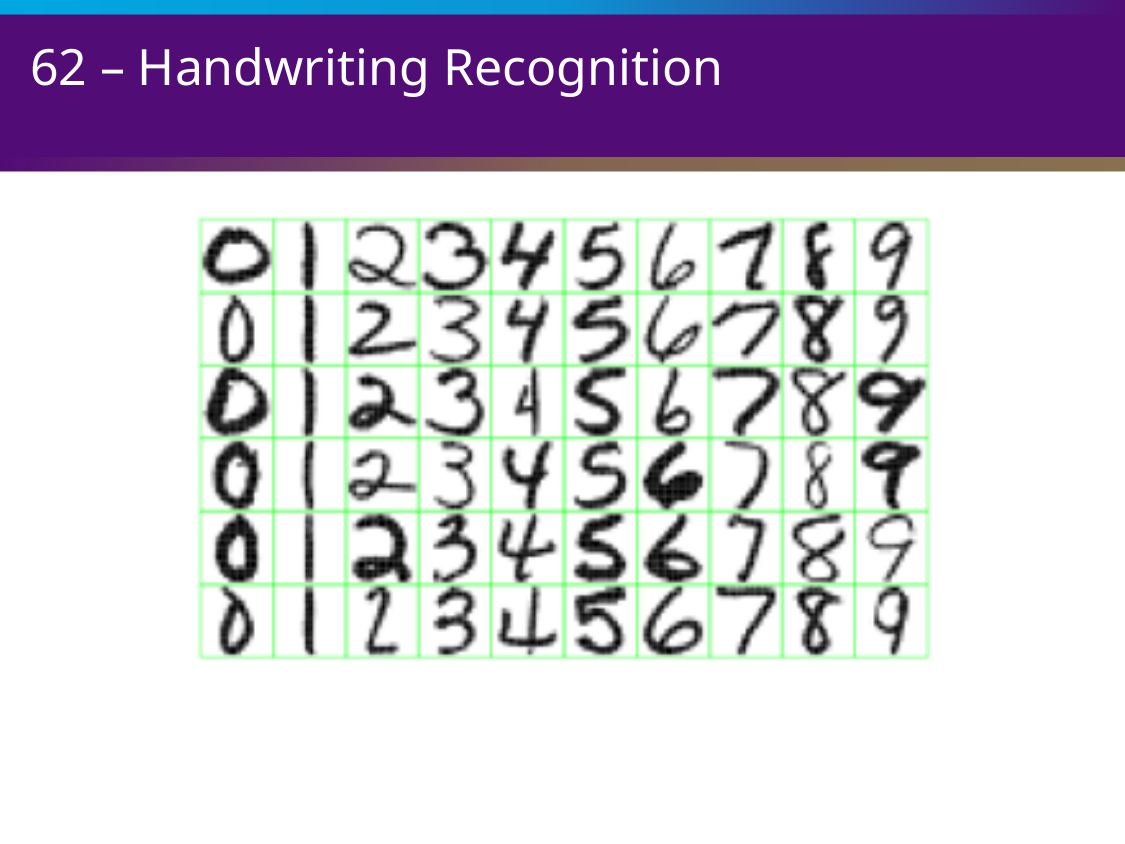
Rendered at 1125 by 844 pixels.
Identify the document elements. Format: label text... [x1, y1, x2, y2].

picture [0, 0, 1125, 19]
title 62 – Handwriting Recognition [0, 19, 1125, 155]
picture [0, 155, 1125, 844]
